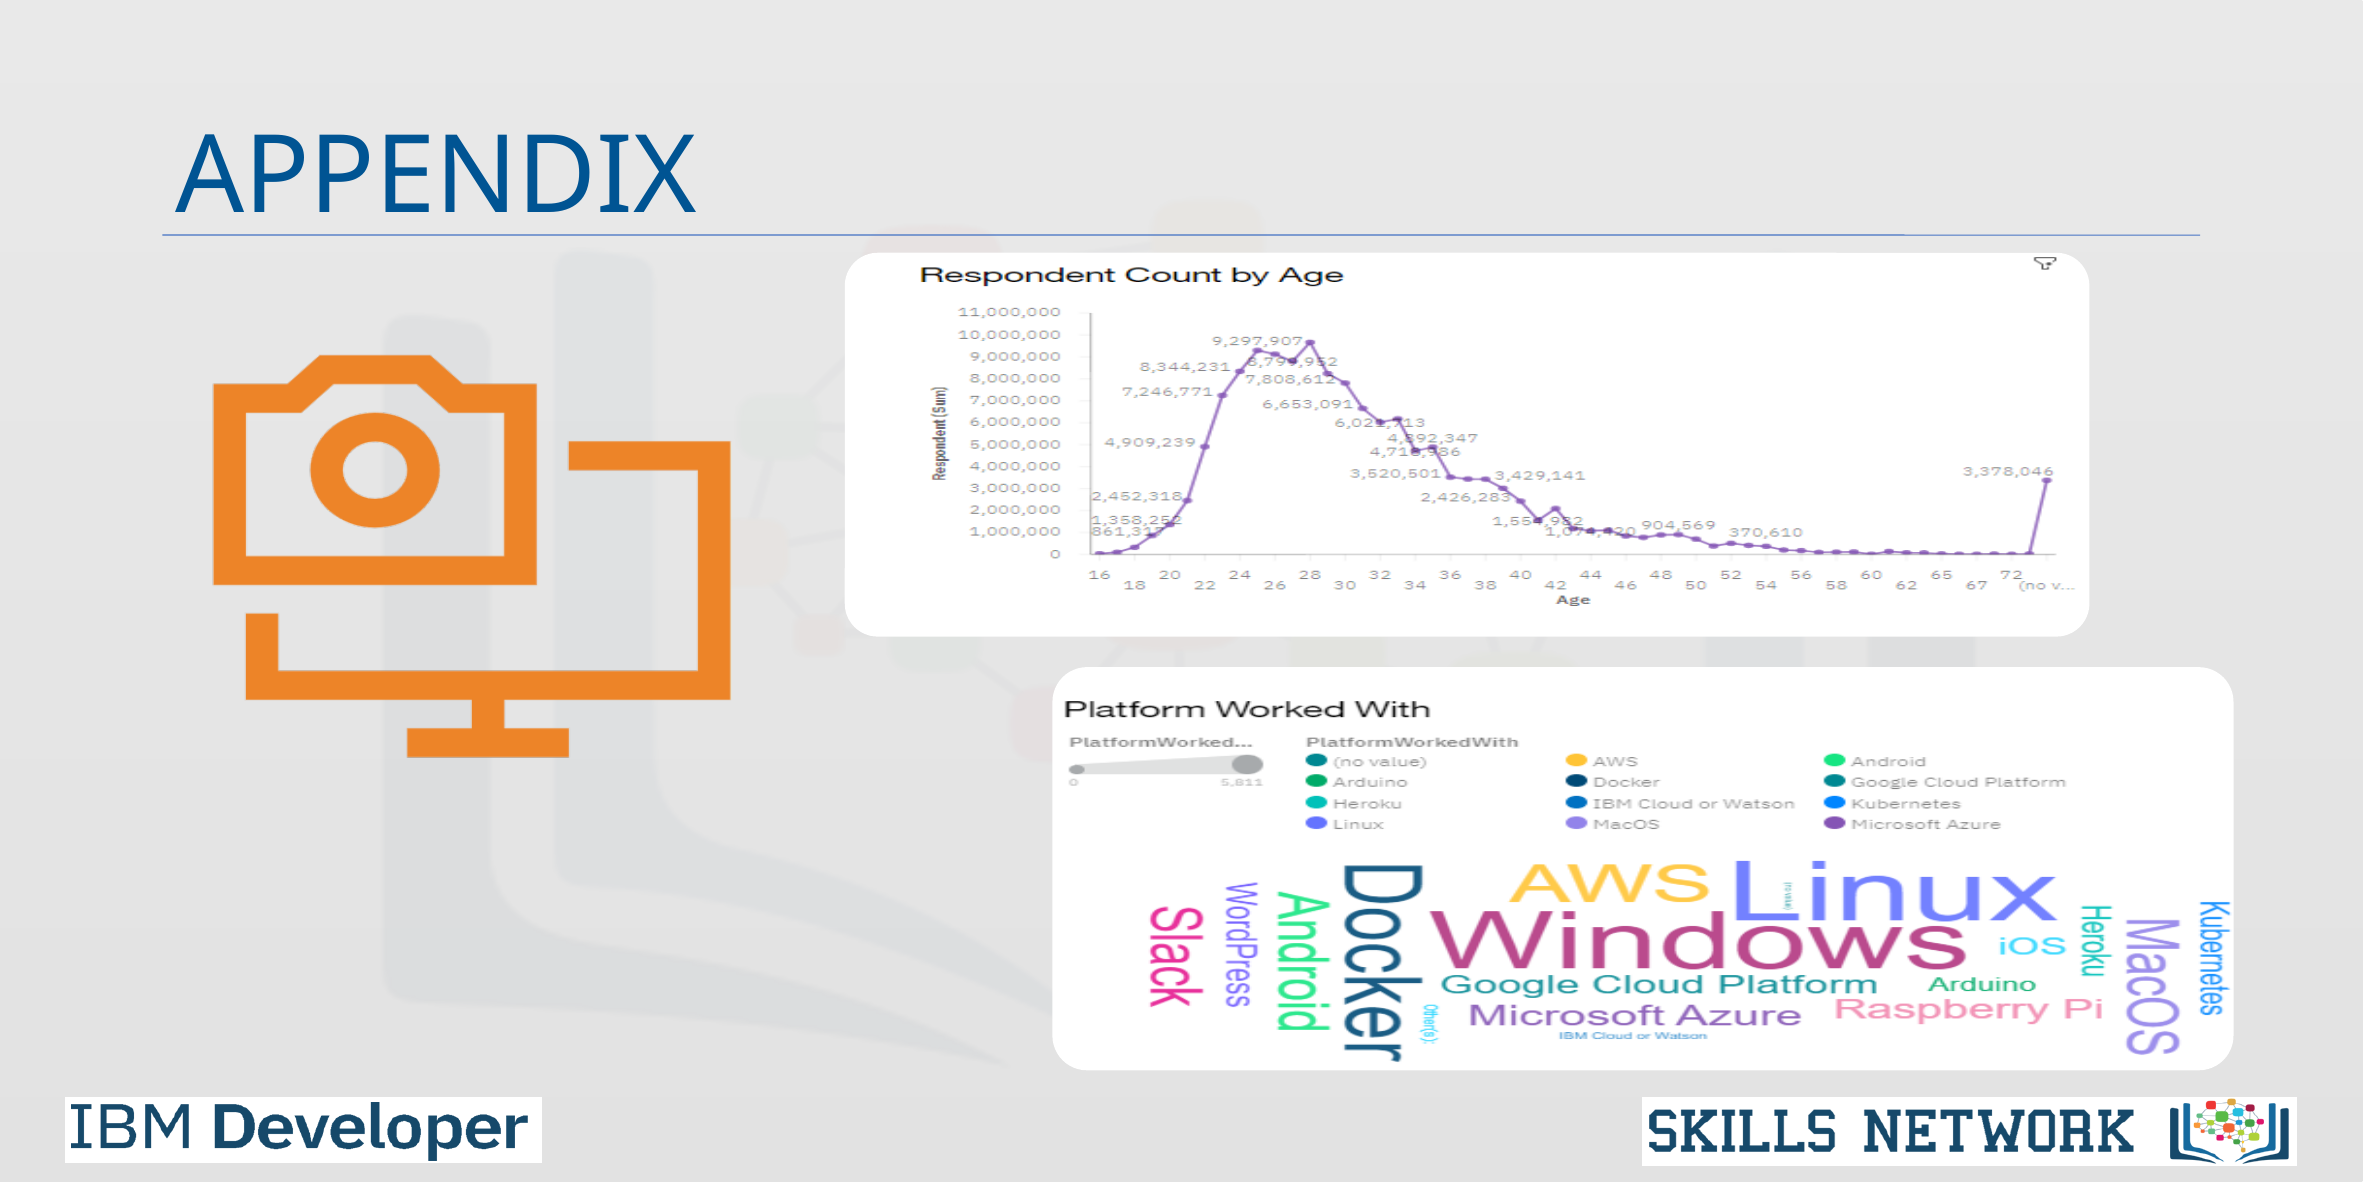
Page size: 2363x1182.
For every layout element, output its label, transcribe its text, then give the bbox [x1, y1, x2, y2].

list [162, 275, 782, 826]
title APPENDIX [155, 62, 2194, 292]
picture [65, 1097, 542, 1163]
picture [1642, 1097, 2297, 1166]
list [844, 252, 2090, 637]
picture [1052, 667, 2234, 1071]
